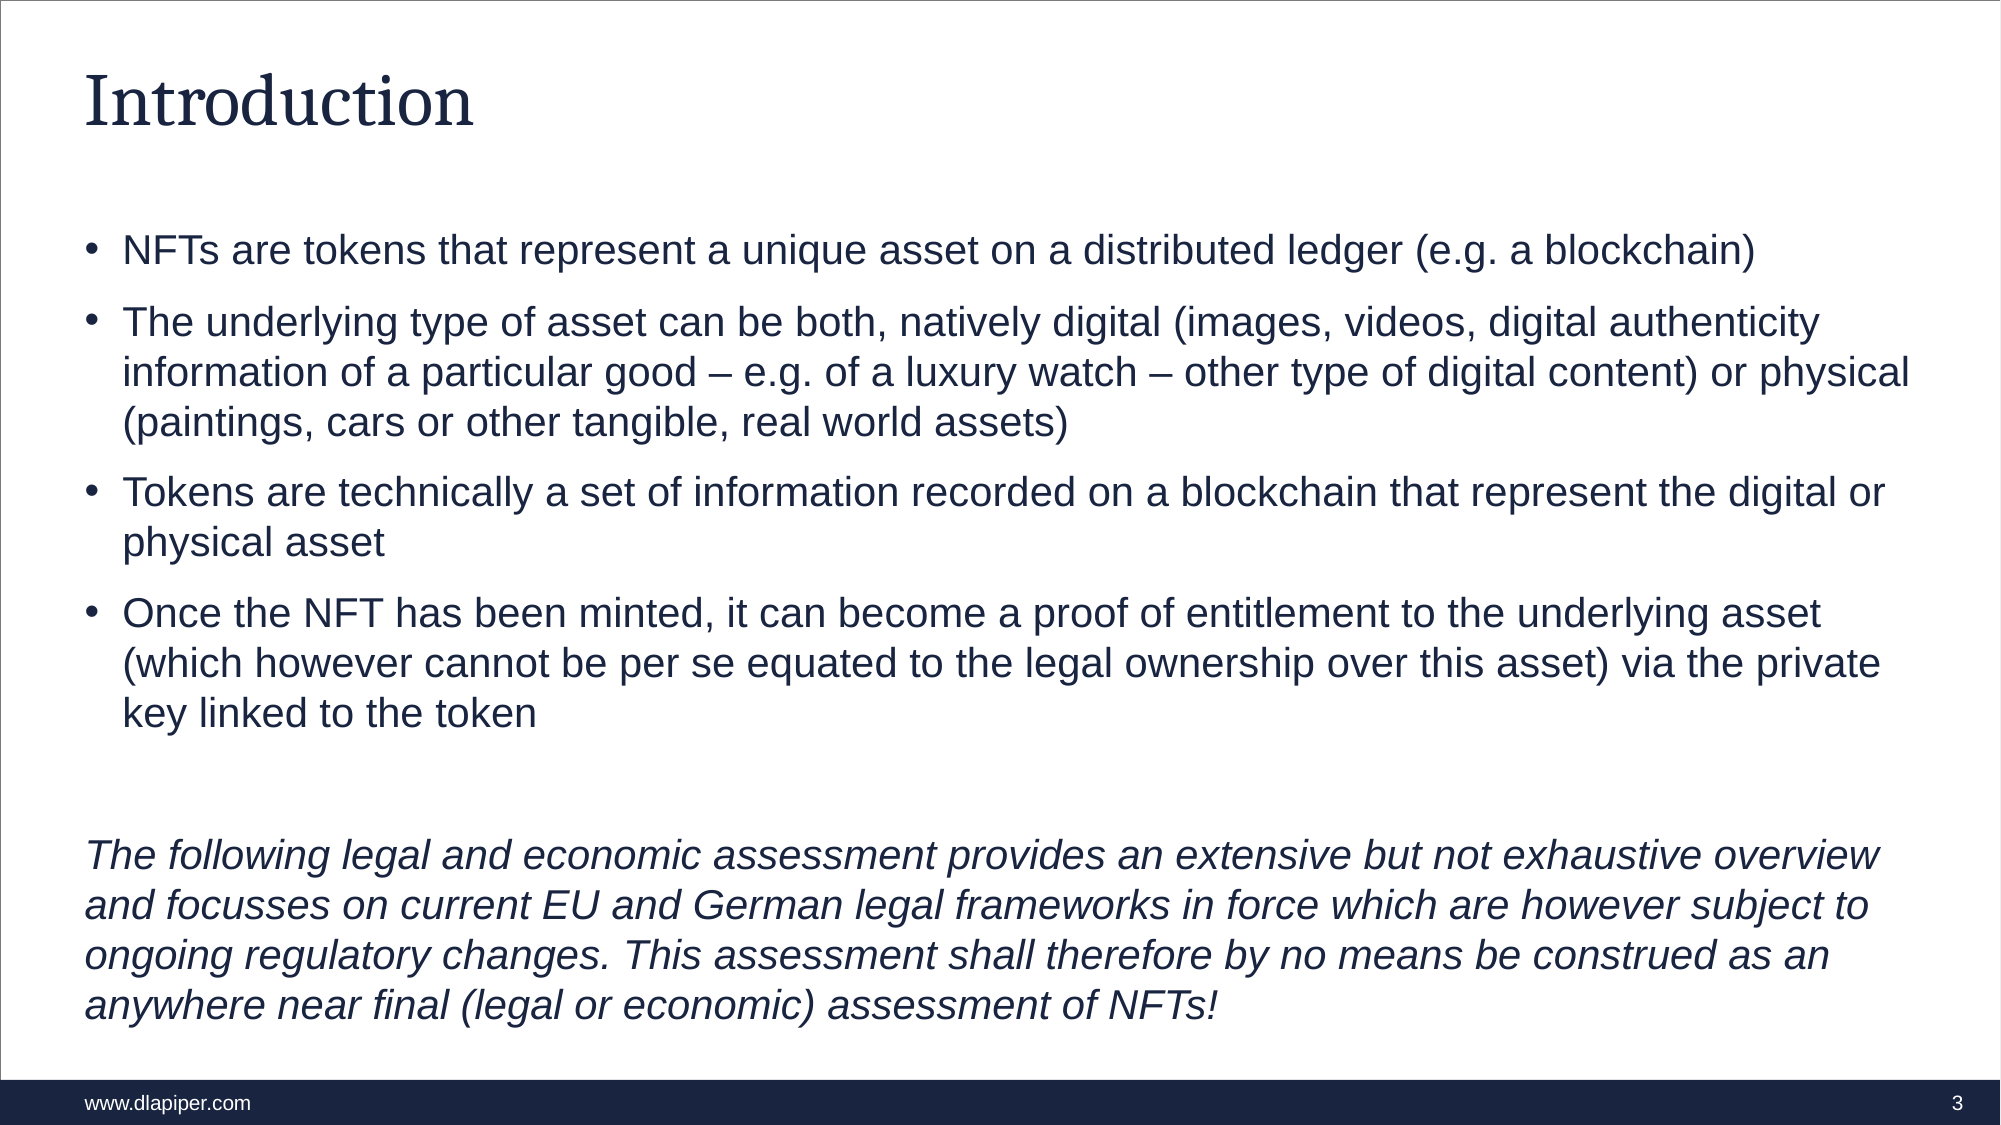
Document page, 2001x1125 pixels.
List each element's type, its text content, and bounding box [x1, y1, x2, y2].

list NFTs are tokens that represent a unique asset on a distributed ledger (e.g. a blockchain) The underlying type of asset can be both, natively digital (images, videos, digital authenticity information of a particular good – e.g. of a luxury watch – other type of digital content) or physical (paintings, cars or other tangible, real world assets) Tokens are technically a set of information recorded on a blockchain that represent the digital or physical asset Once the NFT has been minted, it can become a proof of entitlement to the underlying asset (which however cannot be per se equated to the legal ownership over this asset) via the private key linked to the token The following legal and economic assessment provides an extensive but not exhaustive overview and focusses on current EU and German legal frameworks in force which are however subject to ongoing regulatory changes. This assessment shall therefore by no means be construed as an anywhere near final (legal or economic) assessment of NFTs! [84, 223, 1916, 1026]
title Introduction [84, 60, 1916, 156]
slide_number 3 [1915, 1079, 2000, 1125]
